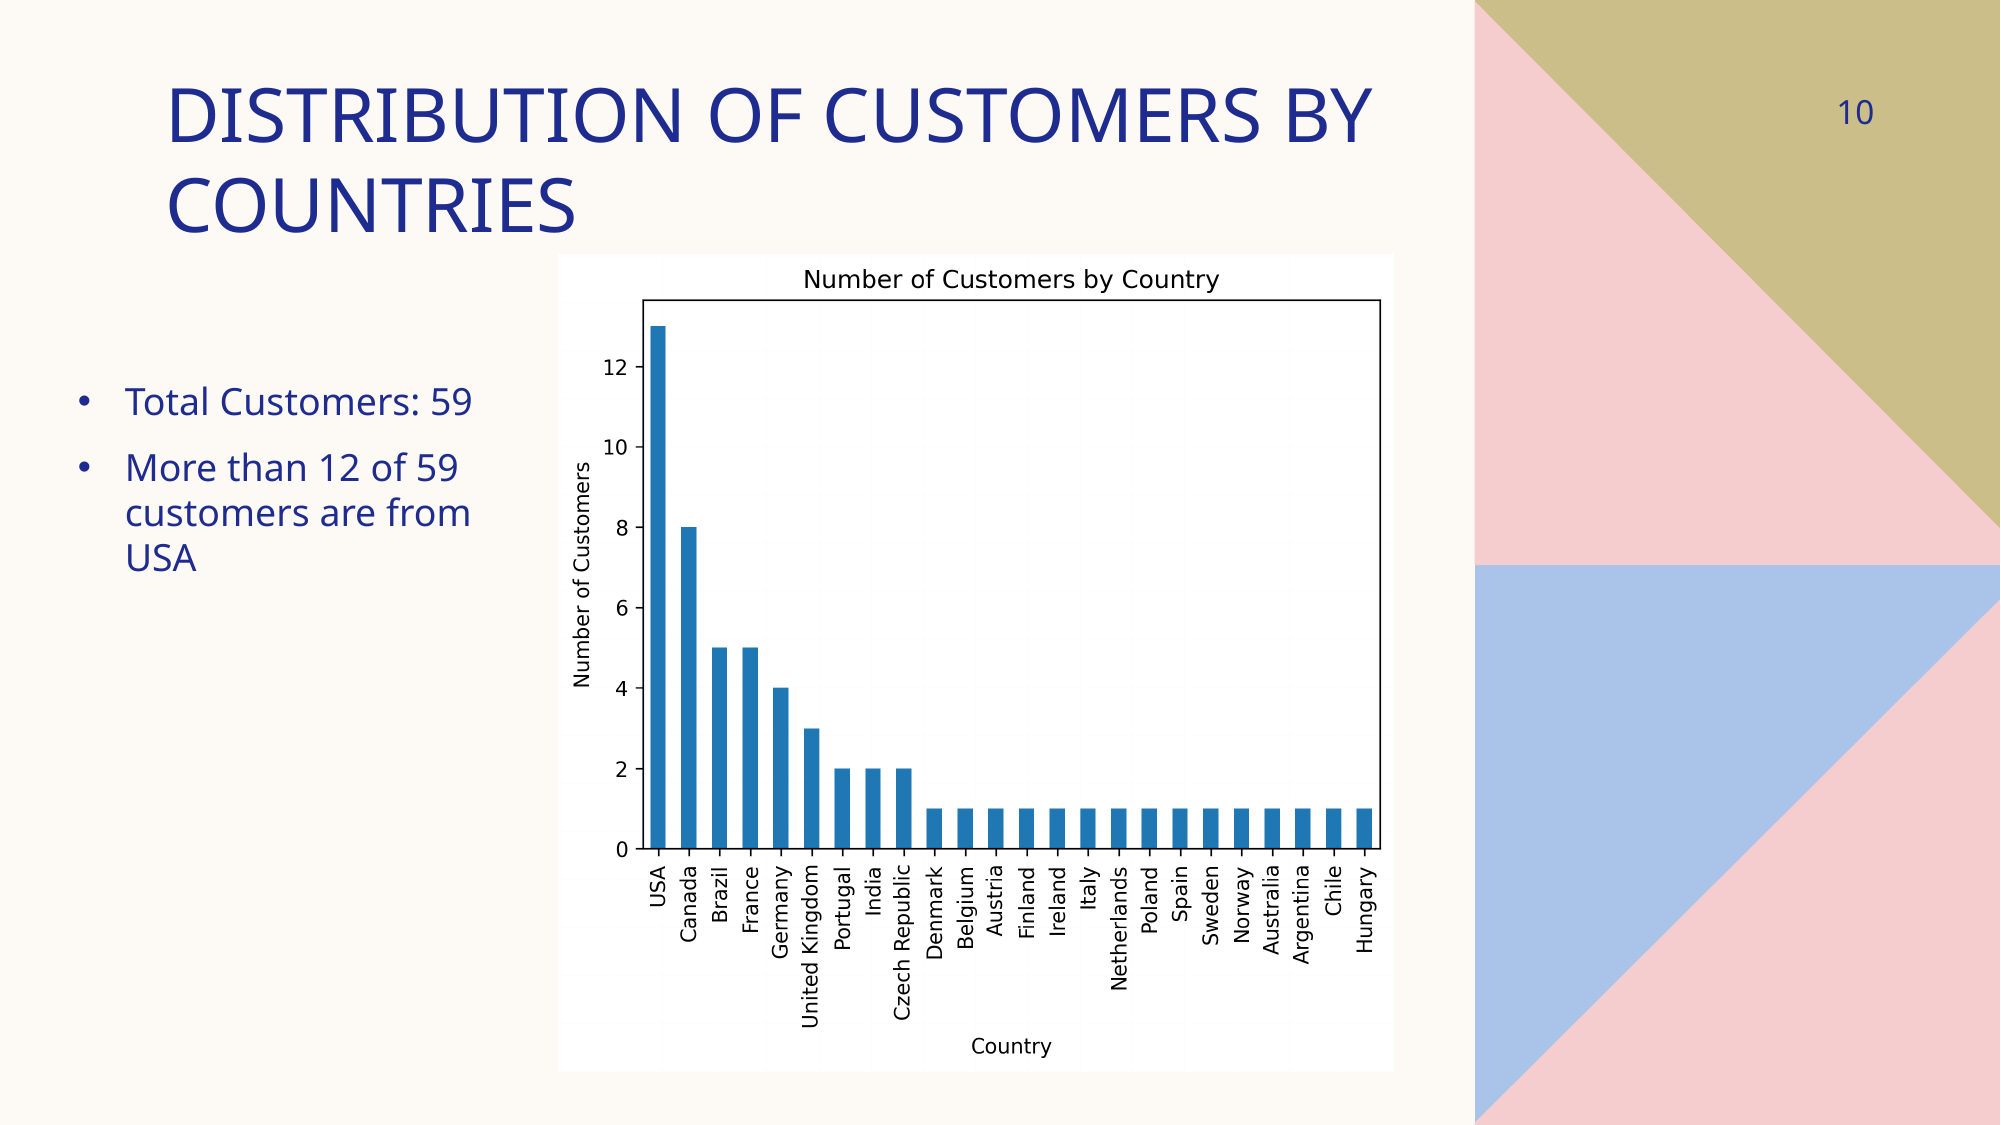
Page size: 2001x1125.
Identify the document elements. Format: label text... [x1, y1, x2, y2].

slide_number 10 [1712, 75, 1875, 153]
title distribution of customers by countries [150, 136, 1429, 338]
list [558, 254, 1394, 1072]
list Total Customers: 59 More than 12 of 59 customers are from USA [62, 377, 558, 743]
